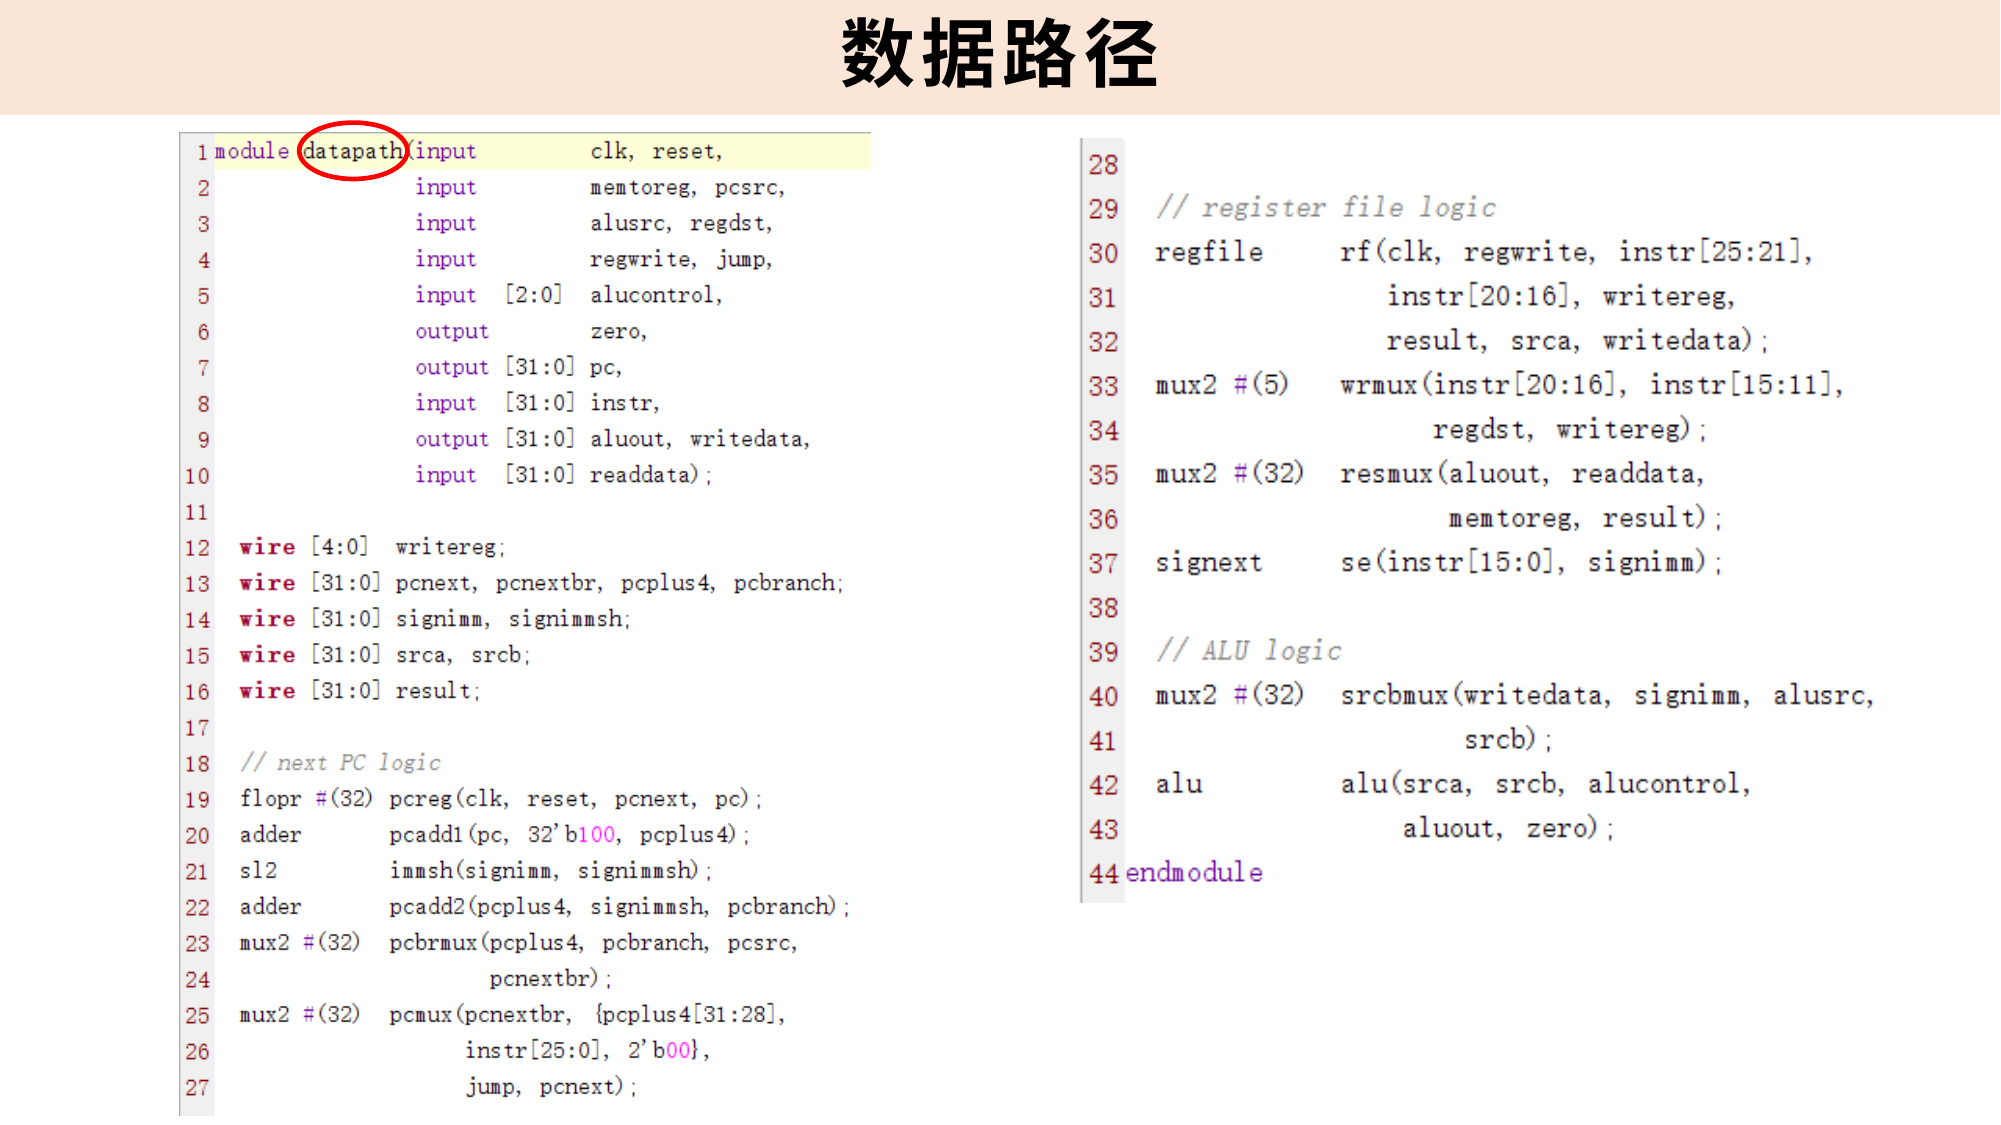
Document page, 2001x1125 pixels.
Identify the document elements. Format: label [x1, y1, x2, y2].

list [0, 0, 2000, 1125]
